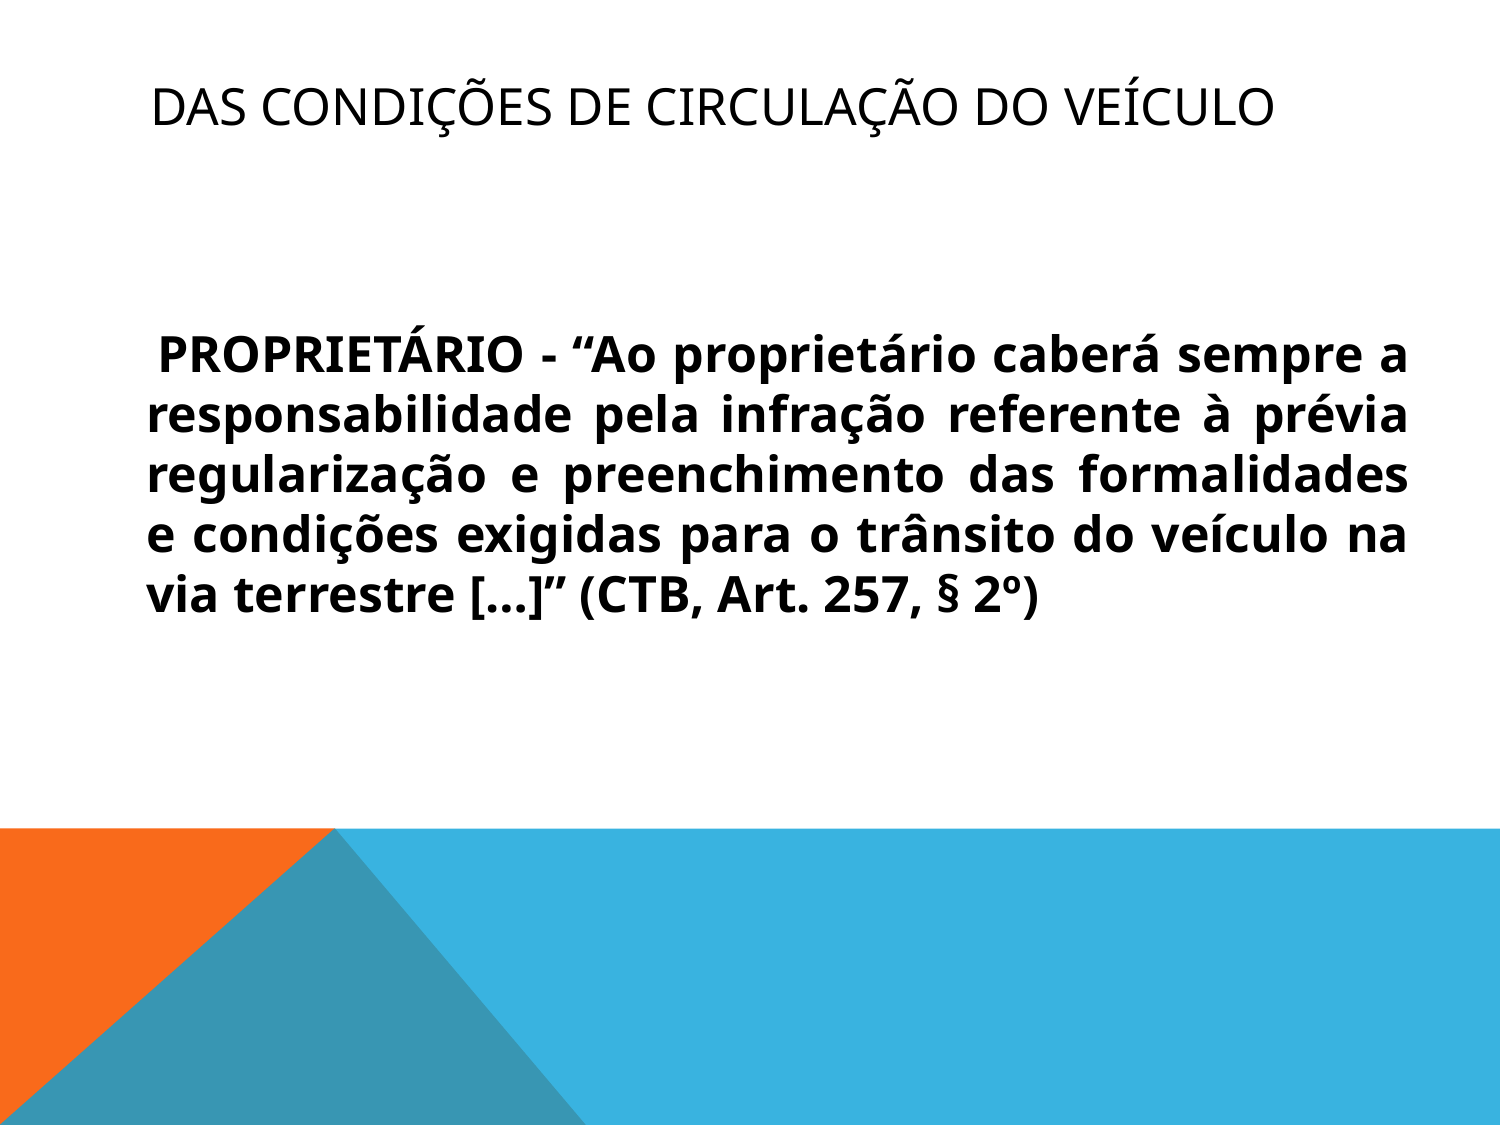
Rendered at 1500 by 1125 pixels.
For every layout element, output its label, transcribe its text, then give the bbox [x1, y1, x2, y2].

title DAS CONDIÇÕES DE CIRCULAÇÃO DO VEÍCULO [135, 60, 1369, 150]
list PROPRIETÁRIO - “Ao proprietário caberá sempre a responsabilidade pela infração referente à prévia regularização e preenchimento das formalidades e condições exigidas para o trânsito do veículo na via terrestre […]” (CTB, Art. 257, § 2º) [75, 314, 1425, 1005]
